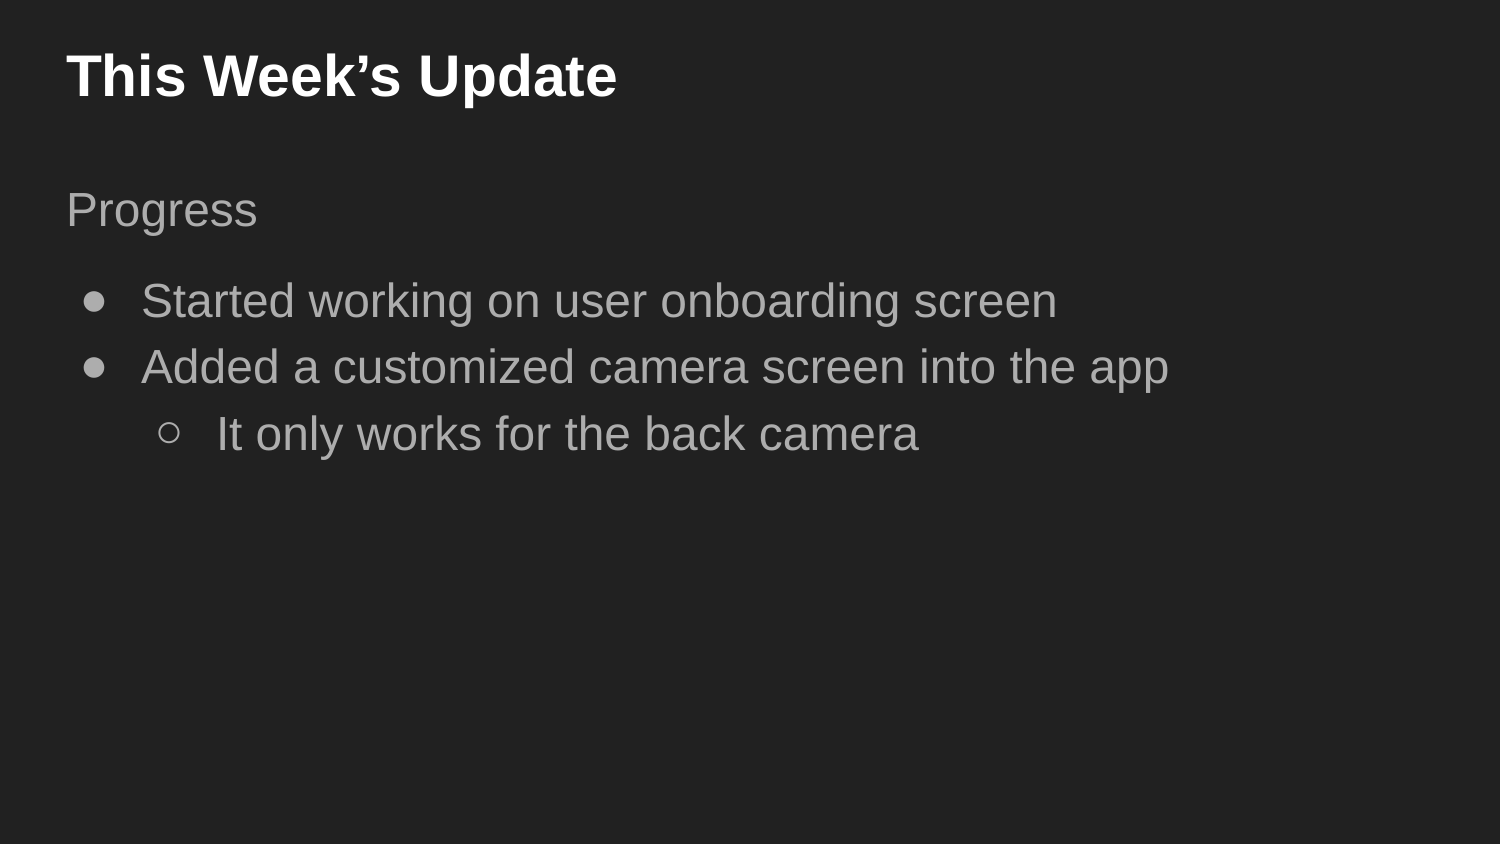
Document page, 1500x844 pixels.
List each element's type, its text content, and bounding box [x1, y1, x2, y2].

list Progress Started working on user onboarding screen Added a customized camera screen into the app It only works for the back camera [51, 154, 1449, 815]
title This Week’s Update [51, 22, 1449, 117]
